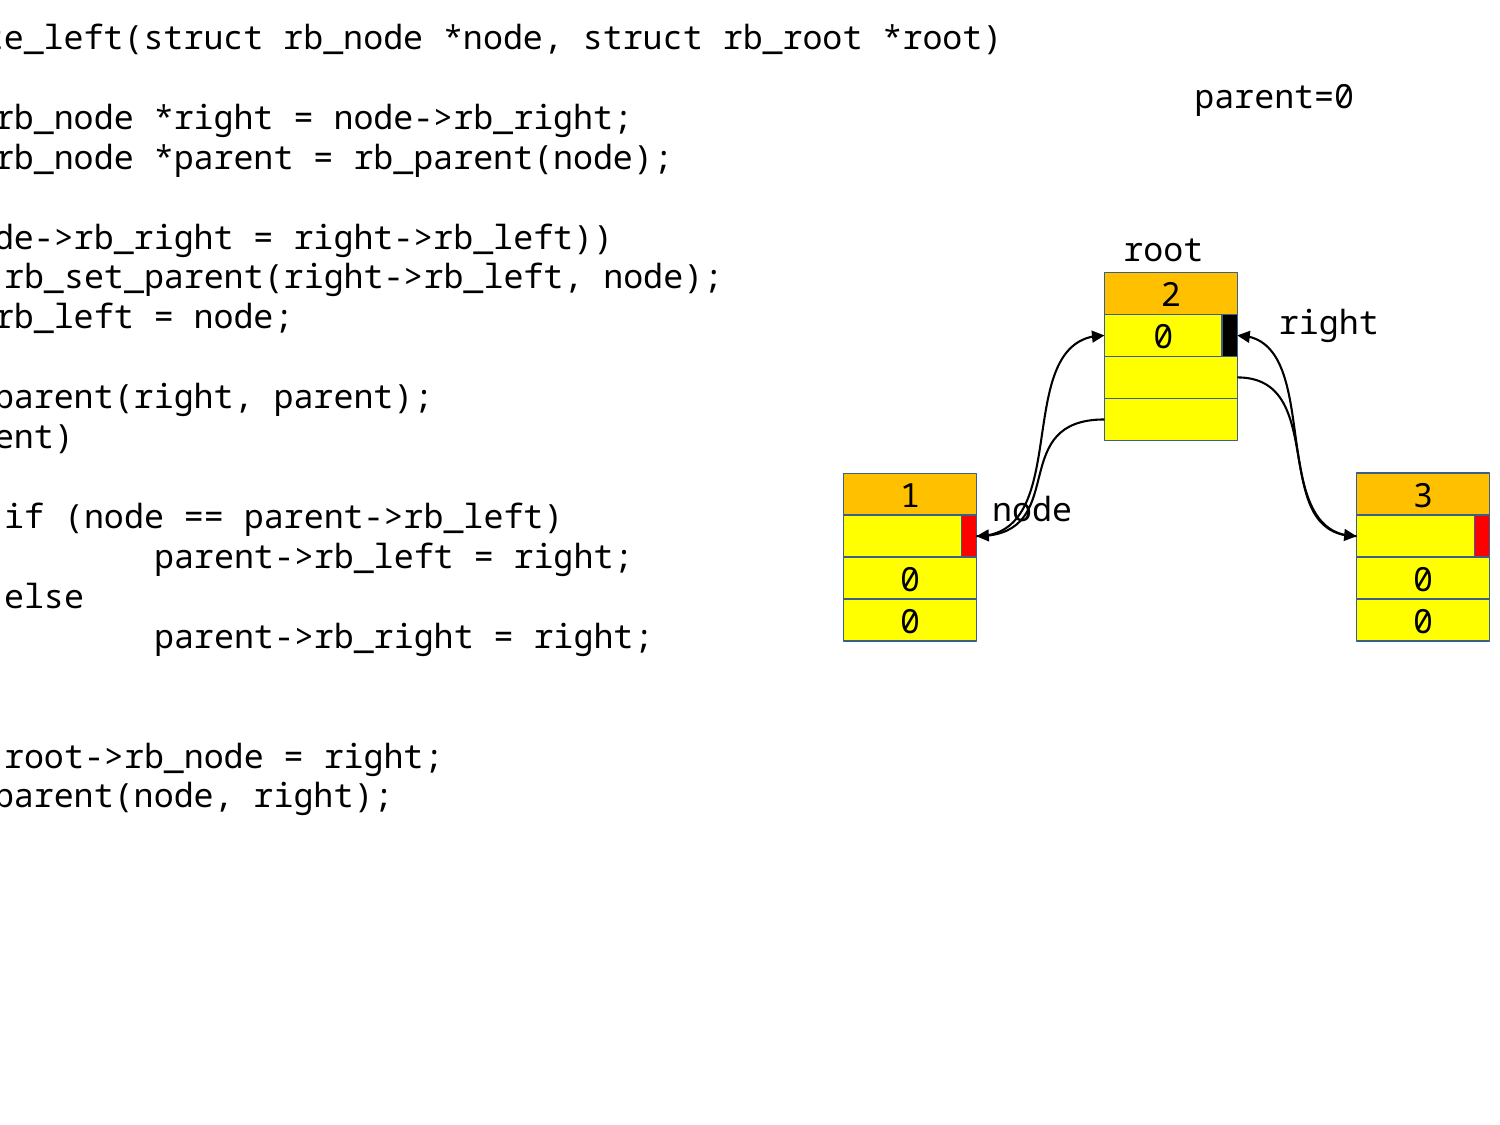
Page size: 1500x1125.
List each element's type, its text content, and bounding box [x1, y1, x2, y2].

text_box 0 [1354, 555, 1492, 597]
text_box 0 [1354, 597, 1492, 643]
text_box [976, 335, 1105, 537]
text_box parent=0 [1179, 68, 1370, 123]
text_box [1354, 517, 1472, 555]
text_box 3 [1361, 471, 1492, 517]
text_box [1220, 317, 1239, 358]
text_box [1109, 354, 1232, 396]
text_box [1472, 517, 1492, 559]
text_box void __rb_rotate_left(struct rb_node *node, struct rb_root *root) { struct rb_node *right = node->rb_right; struct rb_node *parent = rb_parent(node); if ((node->rb_right = right->rb_left)) rb_set_parent(right->rb_left, node); right->rb_left = node; rb_set_parent(right, parent); if (parent) { if (node == parent->rb_left) parent->rb_left = right; else parent->rb_right = right; } else root->rb_node = right; rb_set_parent(node, right); } [0, 8, 1019, 862]
text_box 0 [1102, 317, 1220, 354]
text_box root [1108, 220, 1219, 270]
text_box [1237, 335, 1357, 537]
text_box 2 [1102, 270, 1239, 317]
text_box right [1264, 293, 1394, 349]
text_box [1109, 396, 1231, 443]
